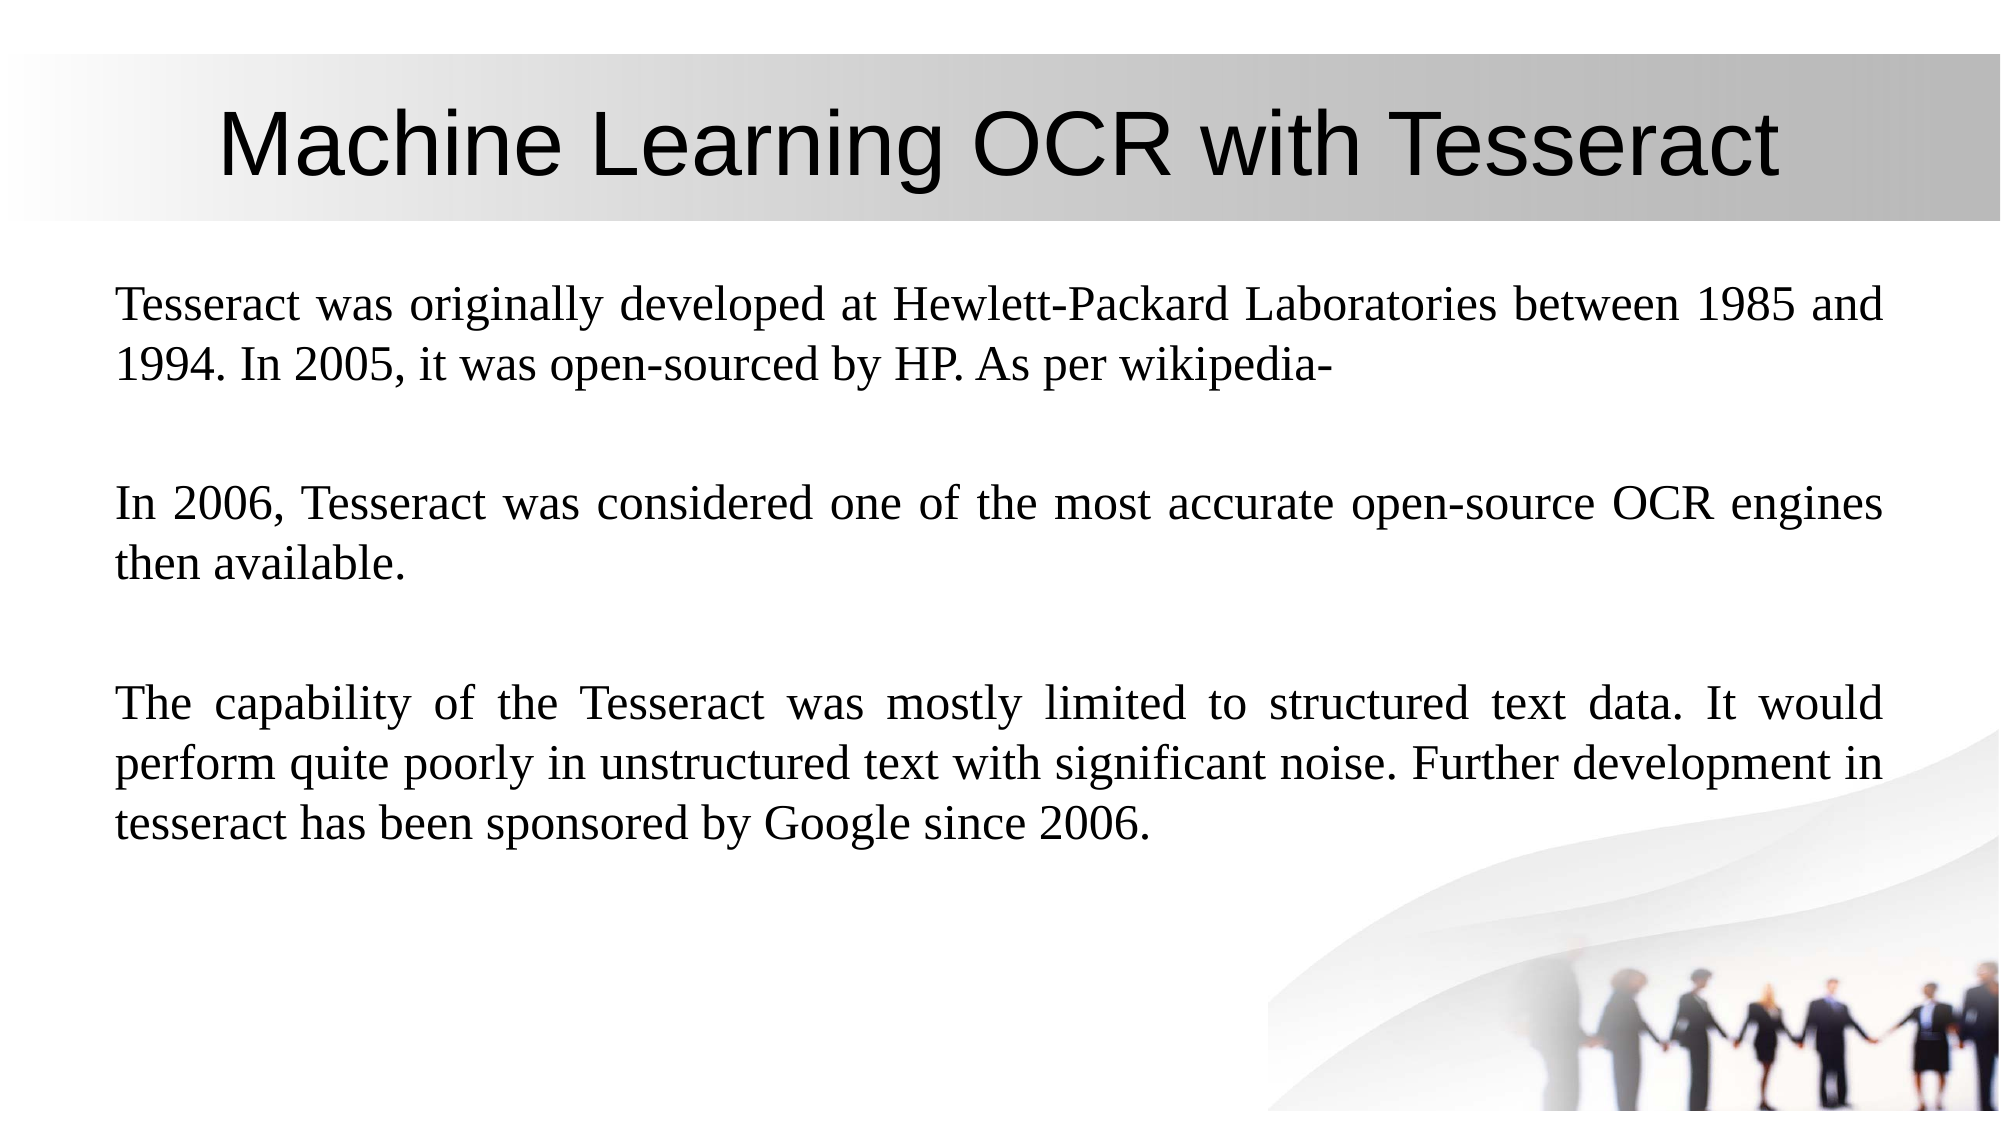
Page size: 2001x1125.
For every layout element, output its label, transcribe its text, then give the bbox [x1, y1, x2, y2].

picture [1268, 728, 1999, 1111]
list Tesseract was originally developed at Hewlett-Packard Laboratories between 1985 and 1994. In 2005, it was open-sourced by HP. As per wikipedia- In 2006, Tesseract was considered one of the most accurate open-source OCR engines then available. The capability of the Tesseract was mostly limited to structured text data. It would perform quite poorly in unstructured text with significant noise. Further development in tesseract has been sponsored by Google since 2006. [99, 262, 1901, 1006]
title Machine Learning OCR with Tesseract [99, 44, 1901, 233]
